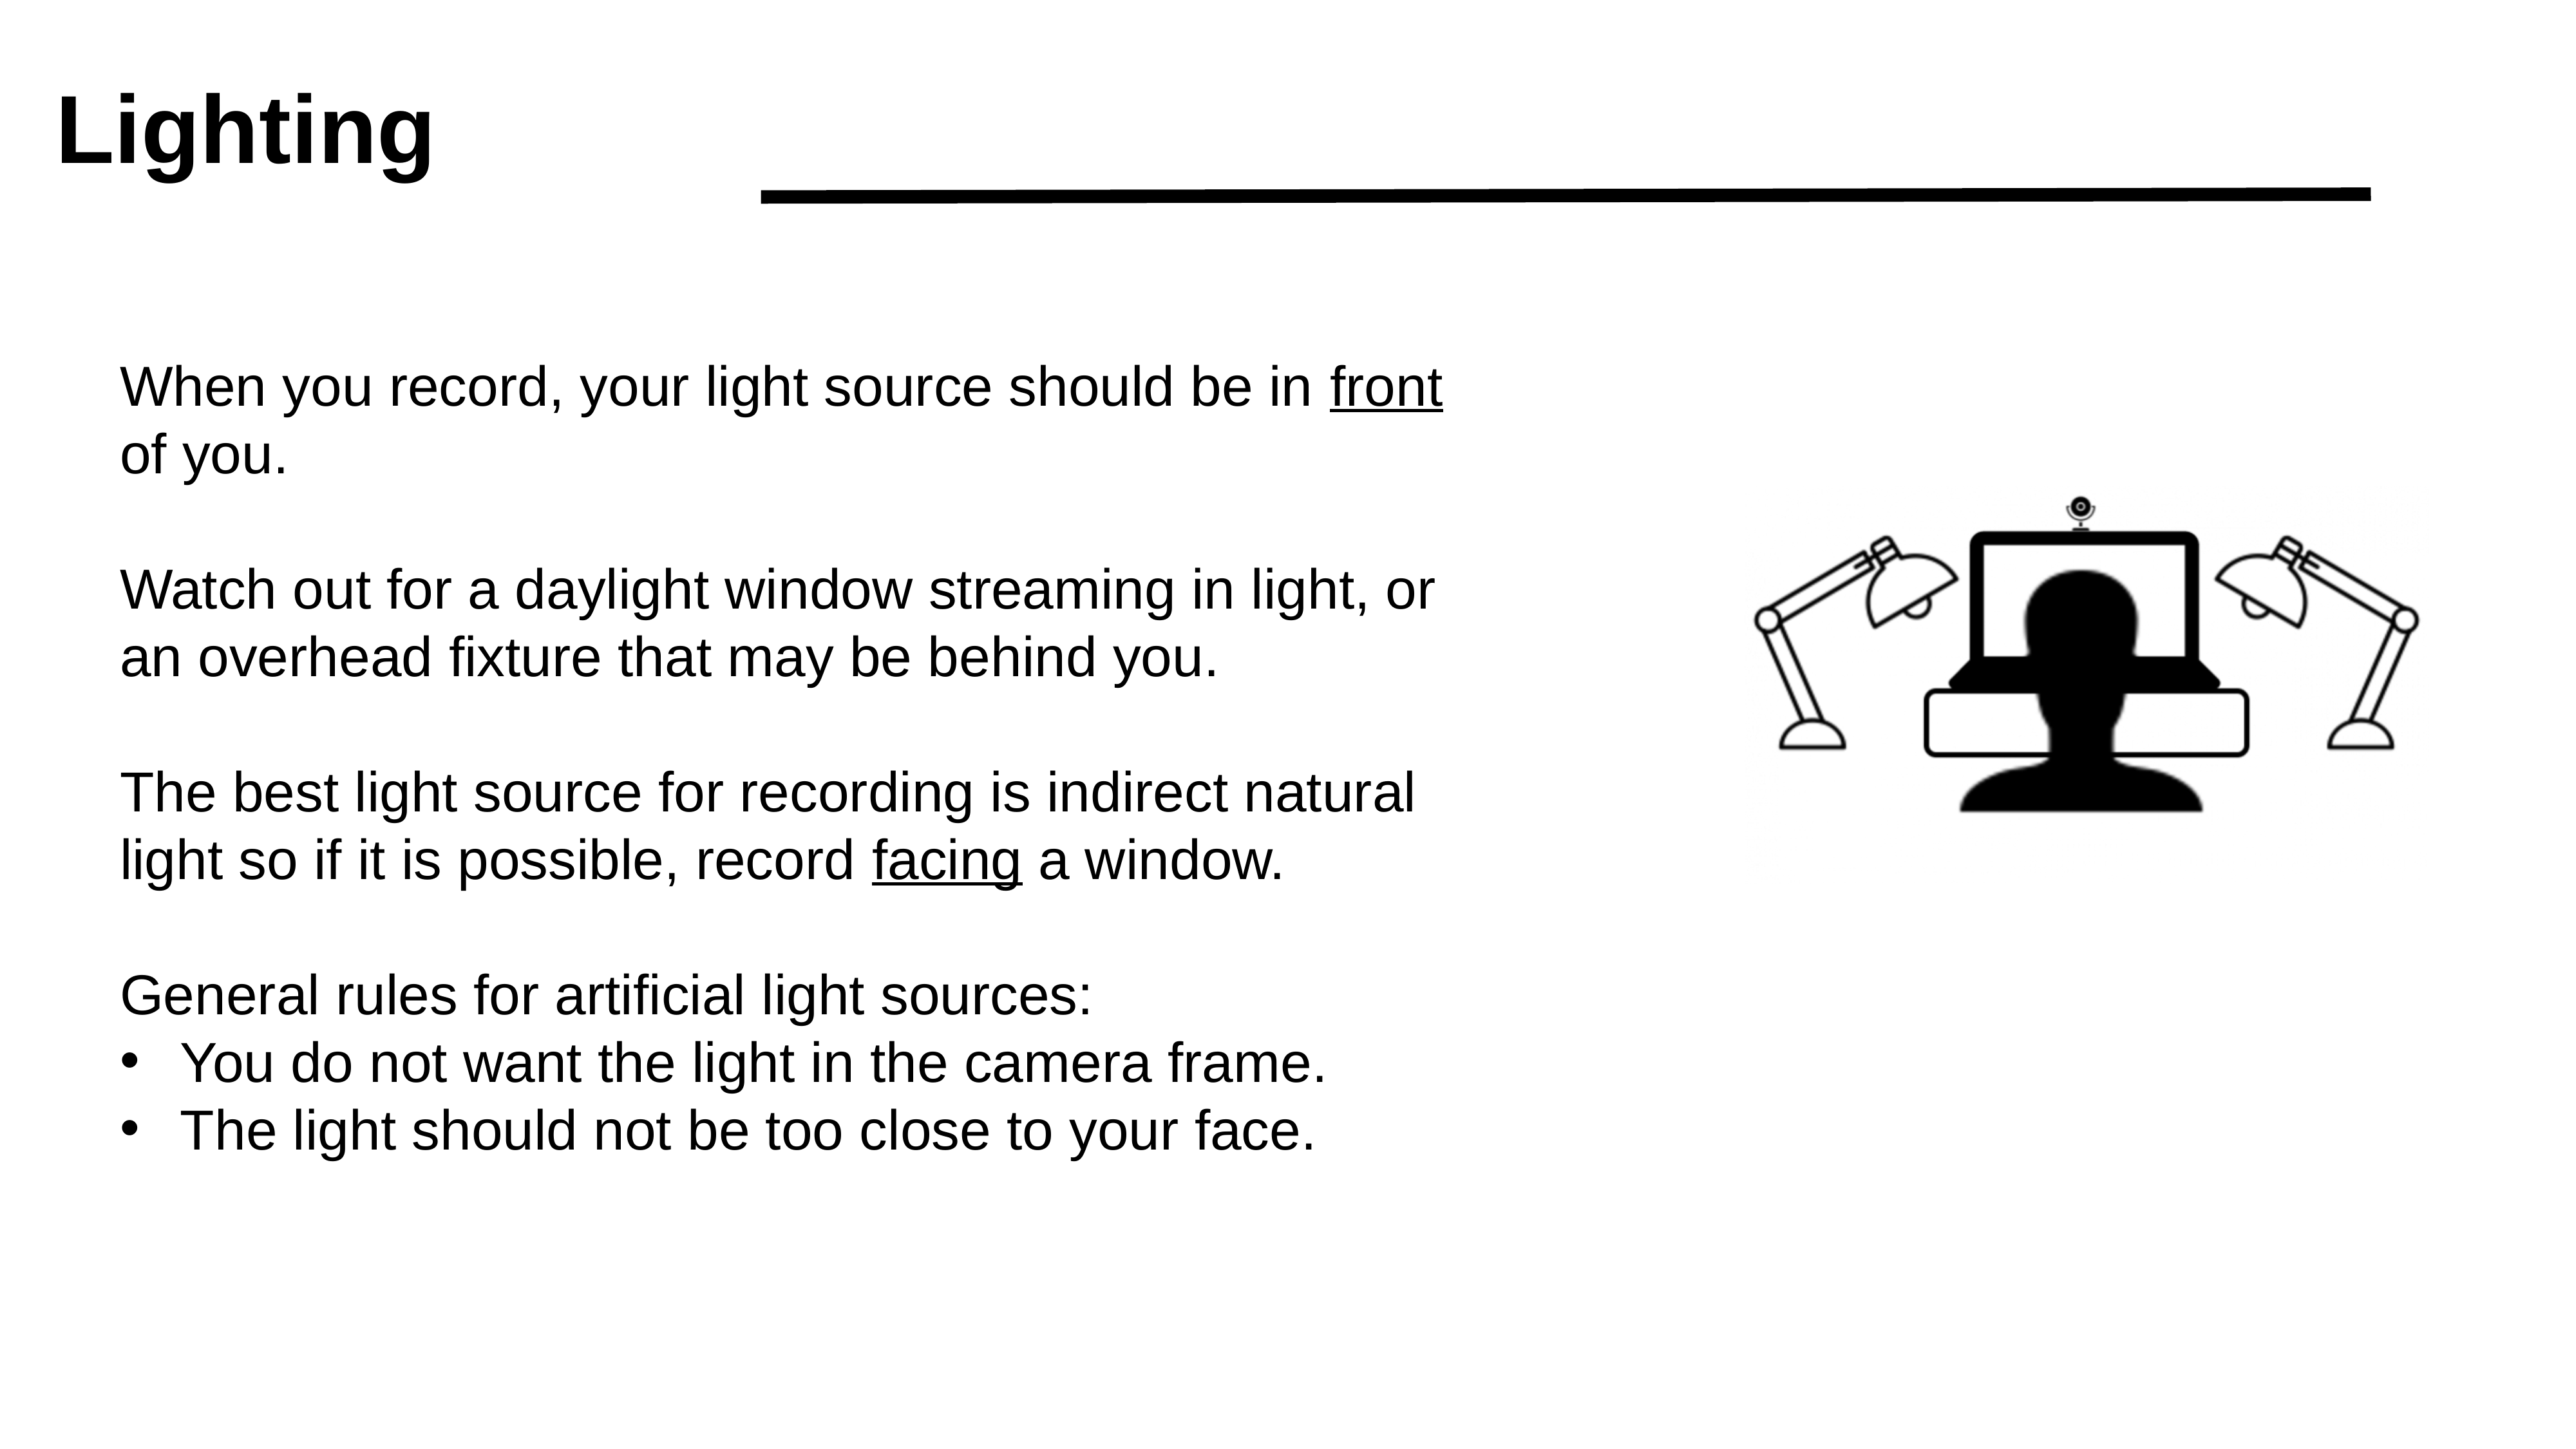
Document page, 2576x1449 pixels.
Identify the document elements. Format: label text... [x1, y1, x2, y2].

picture [1744, 486, 2429, 886]
text_box Lighting [0, 62, 1853, 202]
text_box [761, 194, 2371, 198]
text_box When you record, your light source should be in front of you. Watch out for a daylight window streaming in light, or an overhead fixture that may be behind you. The best light source for recording is indirect natural light so if it is possible, record facing a window. General rules for artificial light sources: You do not want the light in the camera frame. The light should not be too close to your face. [114, 340, 1465, 1171]
